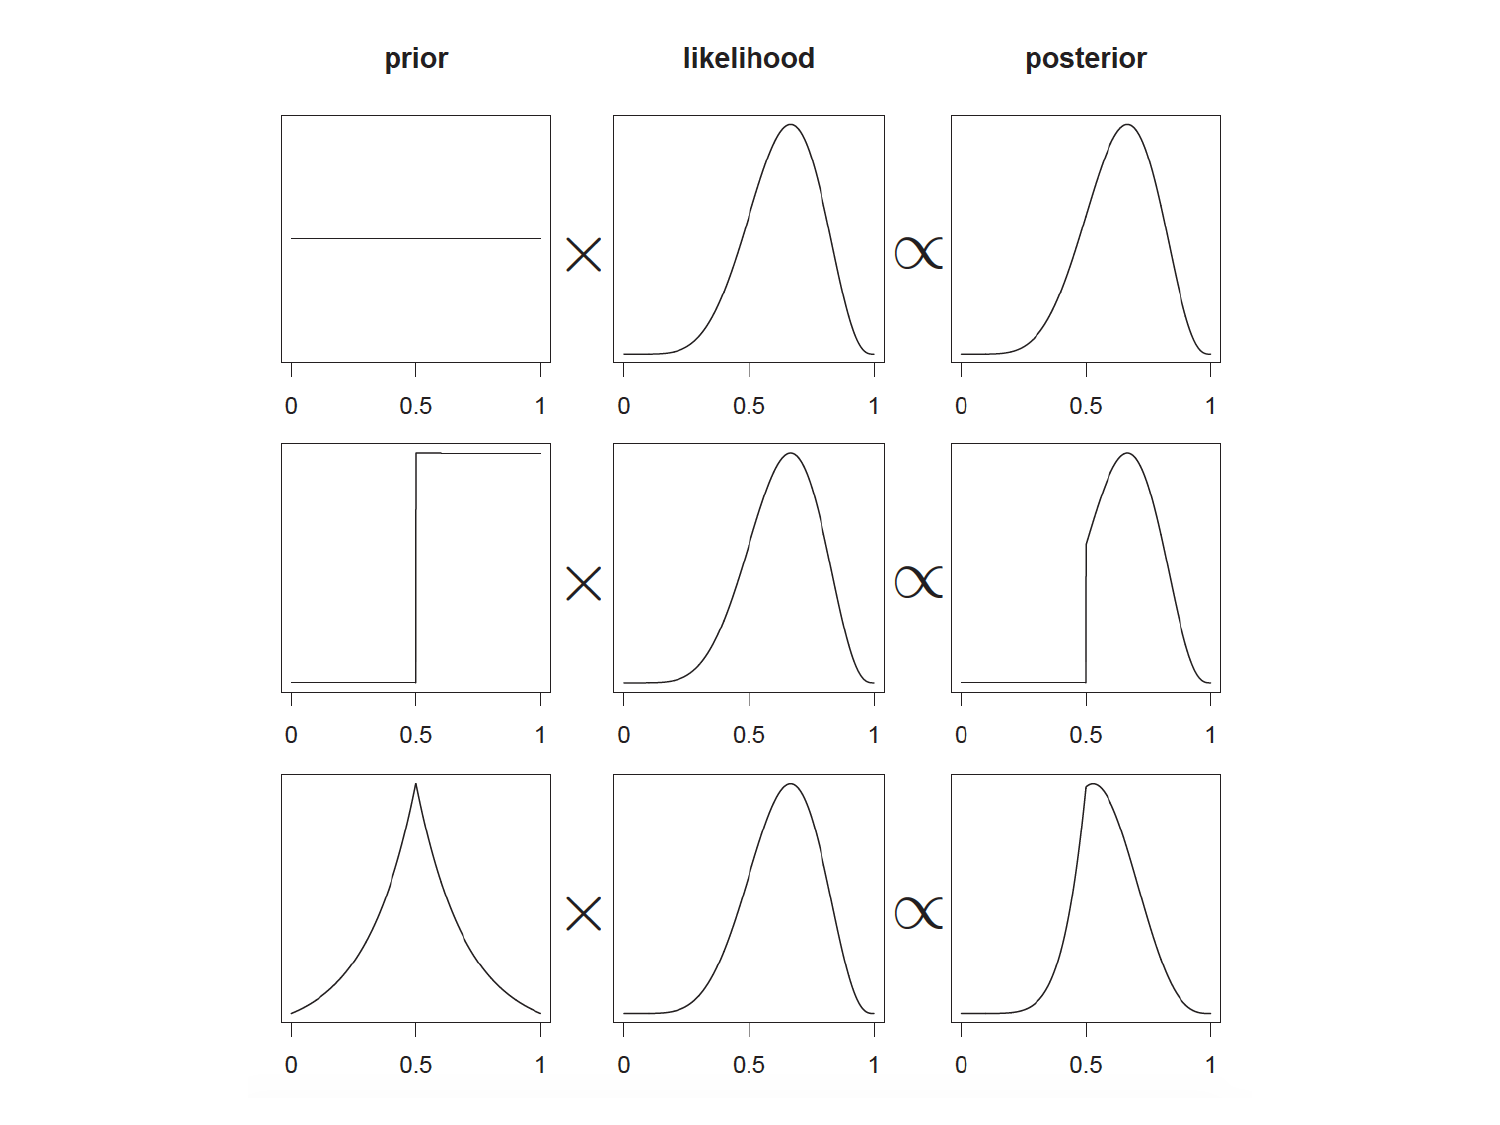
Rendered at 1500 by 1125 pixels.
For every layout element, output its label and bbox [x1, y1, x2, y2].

picture [248, 26, 1252, 1099]
